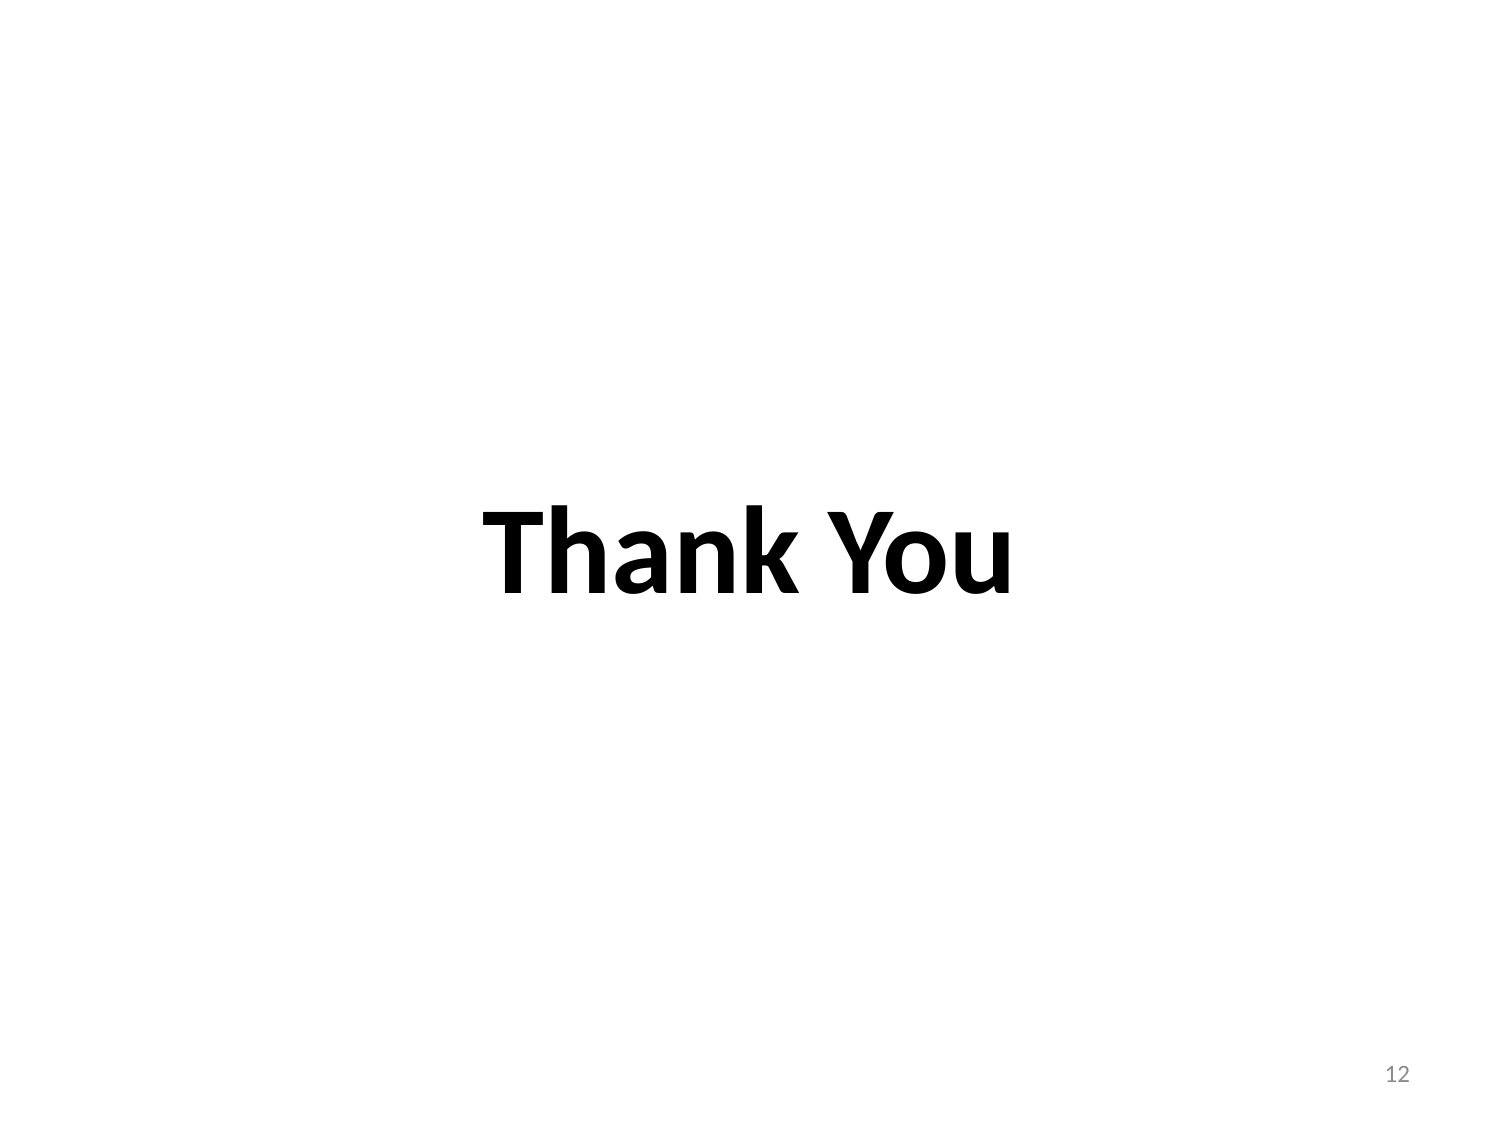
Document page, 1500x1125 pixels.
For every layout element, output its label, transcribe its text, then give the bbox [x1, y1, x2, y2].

list Thank You [75, 262, 1425, 1005]
slide_number 12 [1074, 1042, 1425, 1103]
